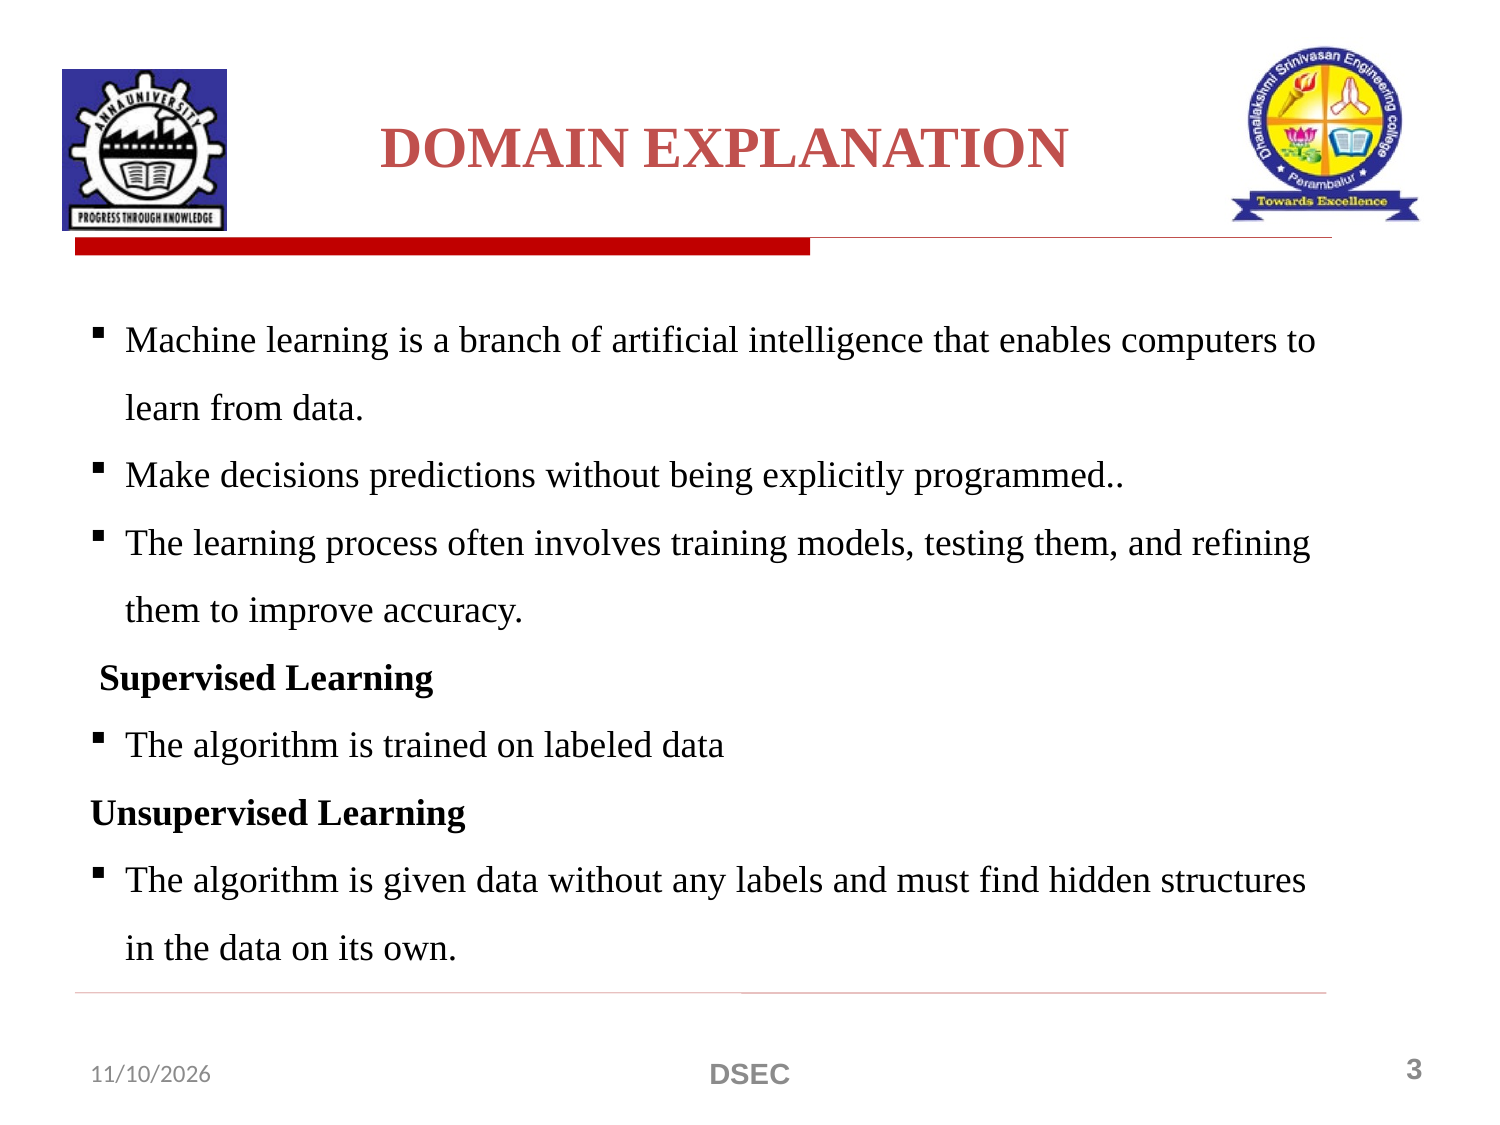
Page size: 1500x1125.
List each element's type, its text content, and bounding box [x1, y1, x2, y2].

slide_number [75, 1042, 425, 1103]
picture [1224, 37, 1425, 226]
title DOMAIN EXPLANATION [274, 62, 1176, 226]
footer DSEC [512, 1042, 988, 1103]
slide_number 3 [1087, 1037, 1438, 1098]
text_box Machine learning is a branch of artificial intelligence that enables computers to learn from data. Make decisions predictions without being explicitly programmed.. The learning process often involves training models, testing them, and refining them to improve accuracy. Supervised Learning The algorithm is trained on labeled data Unsupervised Learning The algorithm is given data without any labels and must find hidden structures in the data on its own. [74, 285, 1338, 976]
picture [62, 69, 227, 231]
